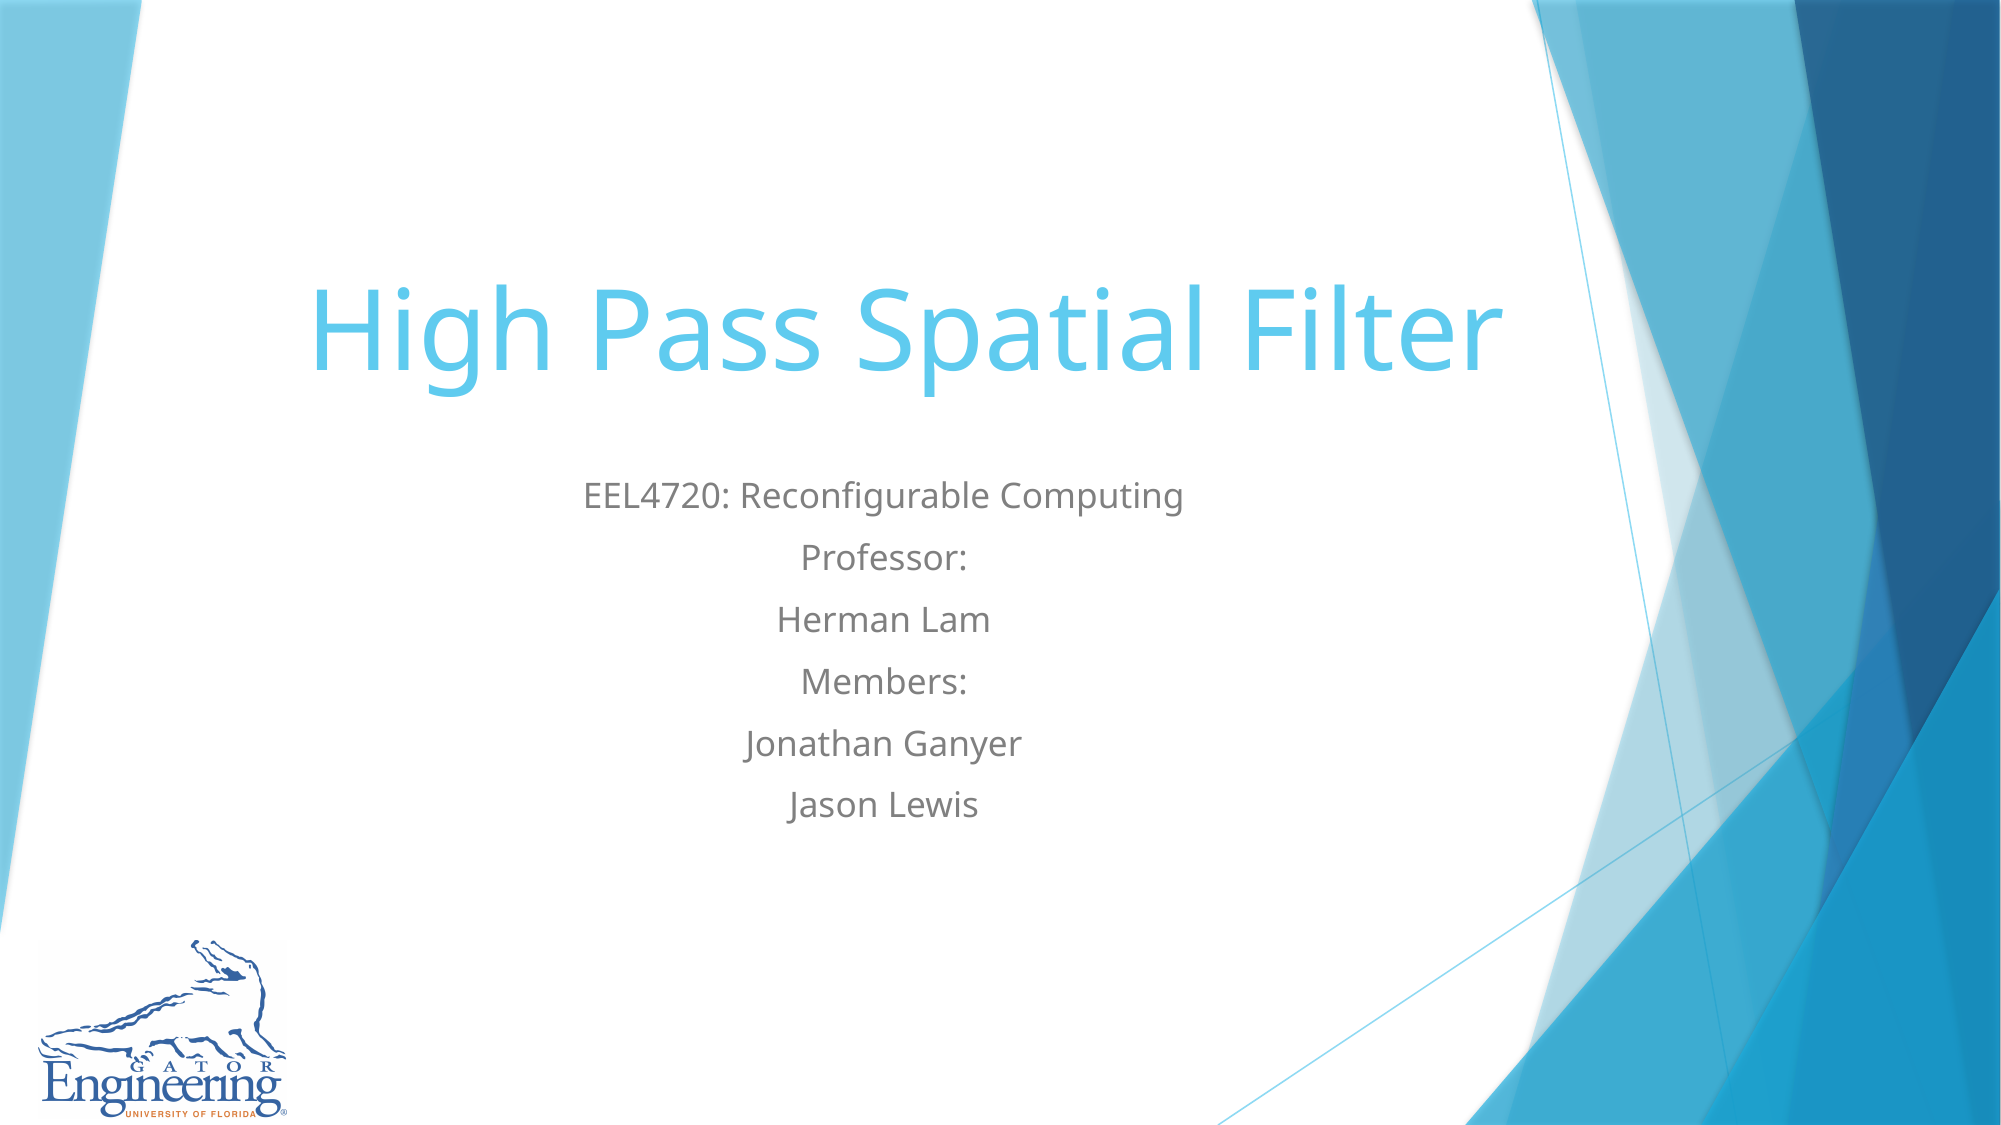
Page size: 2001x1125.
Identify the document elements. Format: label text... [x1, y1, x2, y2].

picture [38, 939, 288, 1120]
title High Pass Spatial Filter [247, 130, 1522, 401]
subtitle EEL4720: Reconfigurable Computing Professor: Herman Lam Members: Jonathan Ganyer Jason Lewis [247, 466, 1522, 835]
